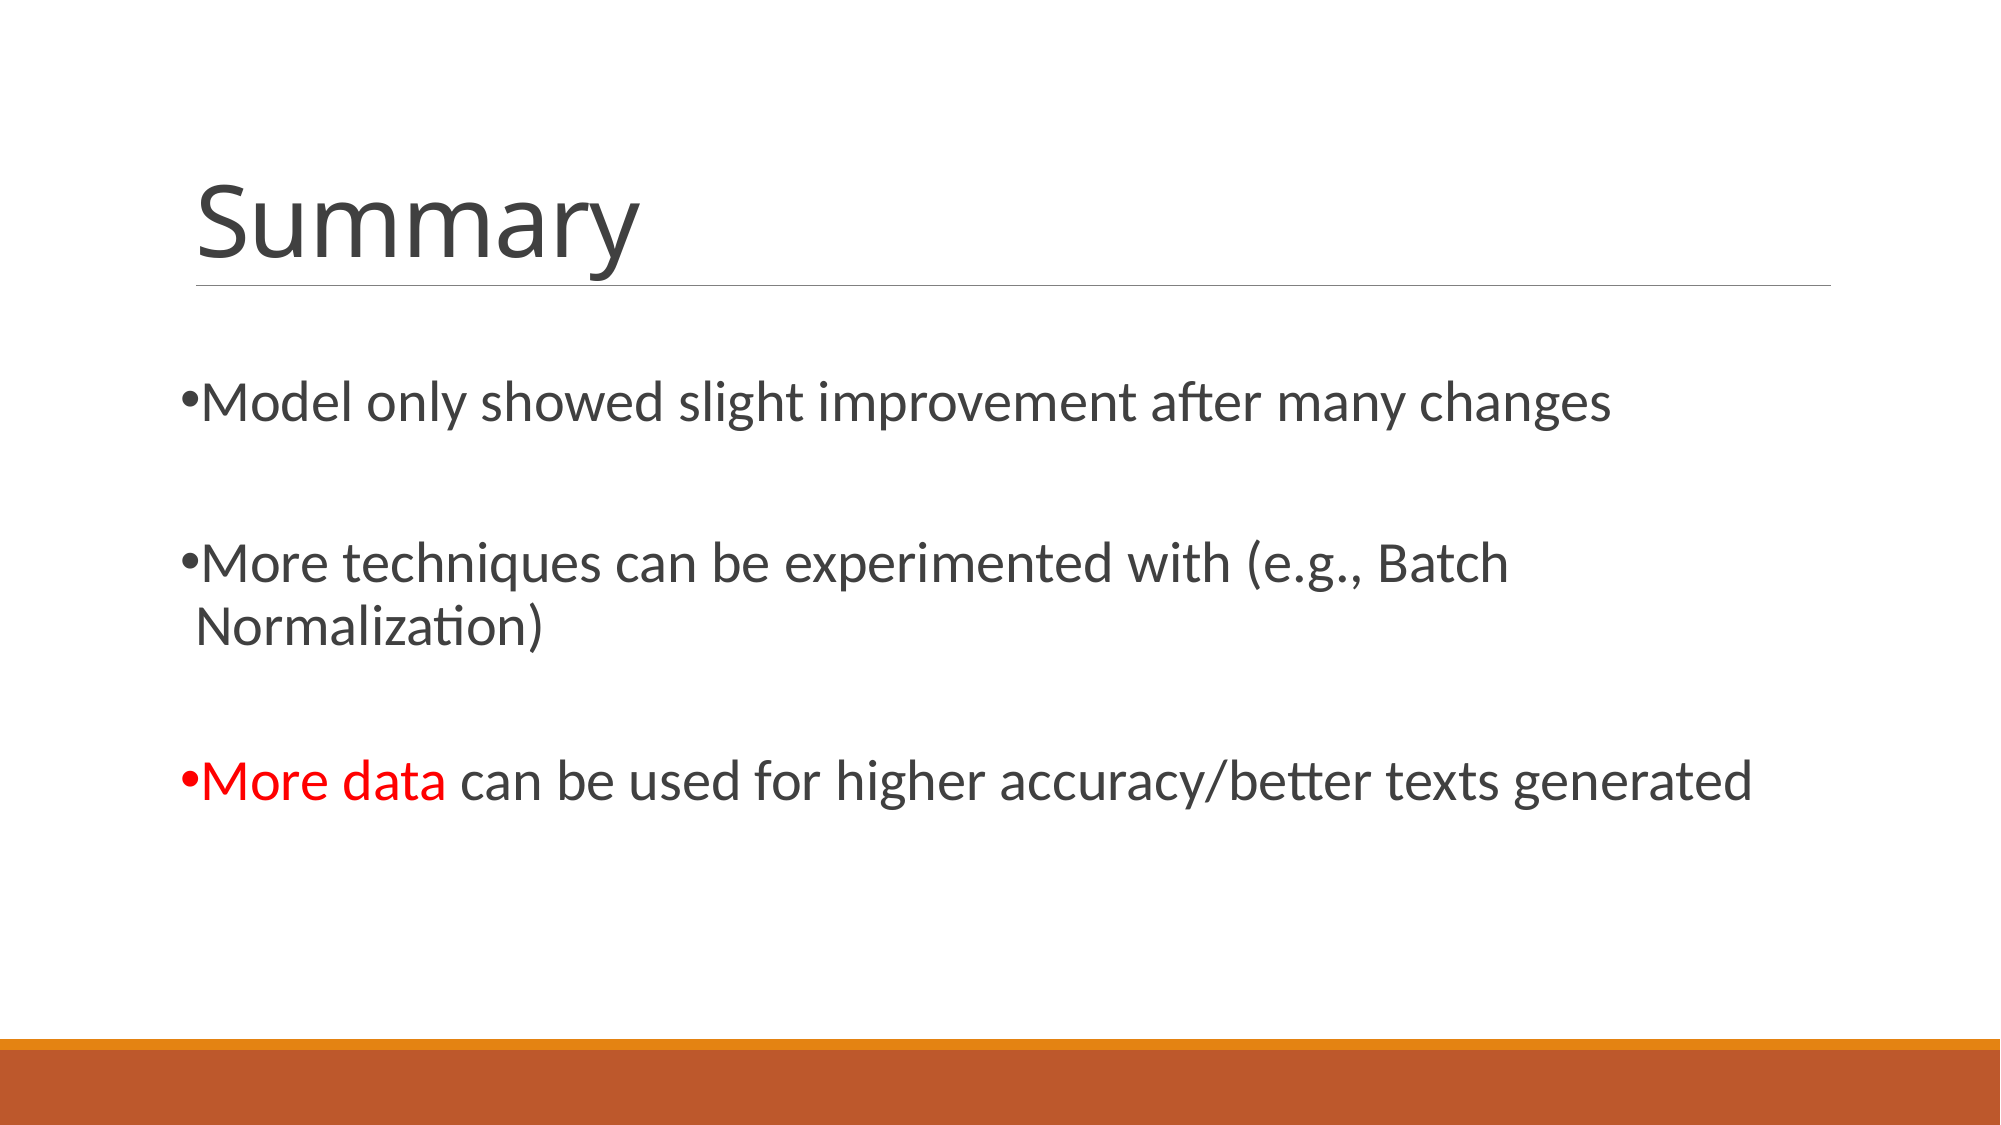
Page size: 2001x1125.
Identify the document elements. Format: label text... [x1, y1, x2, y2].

title Summary [180, 47, 1830, 285]
list Model only showed slight improvement after many changes More techniques can be experimented with (e.g., Batch Normalization) More data can be used for higher accuracy/better texts generated [180, 363, 1830, 963]
